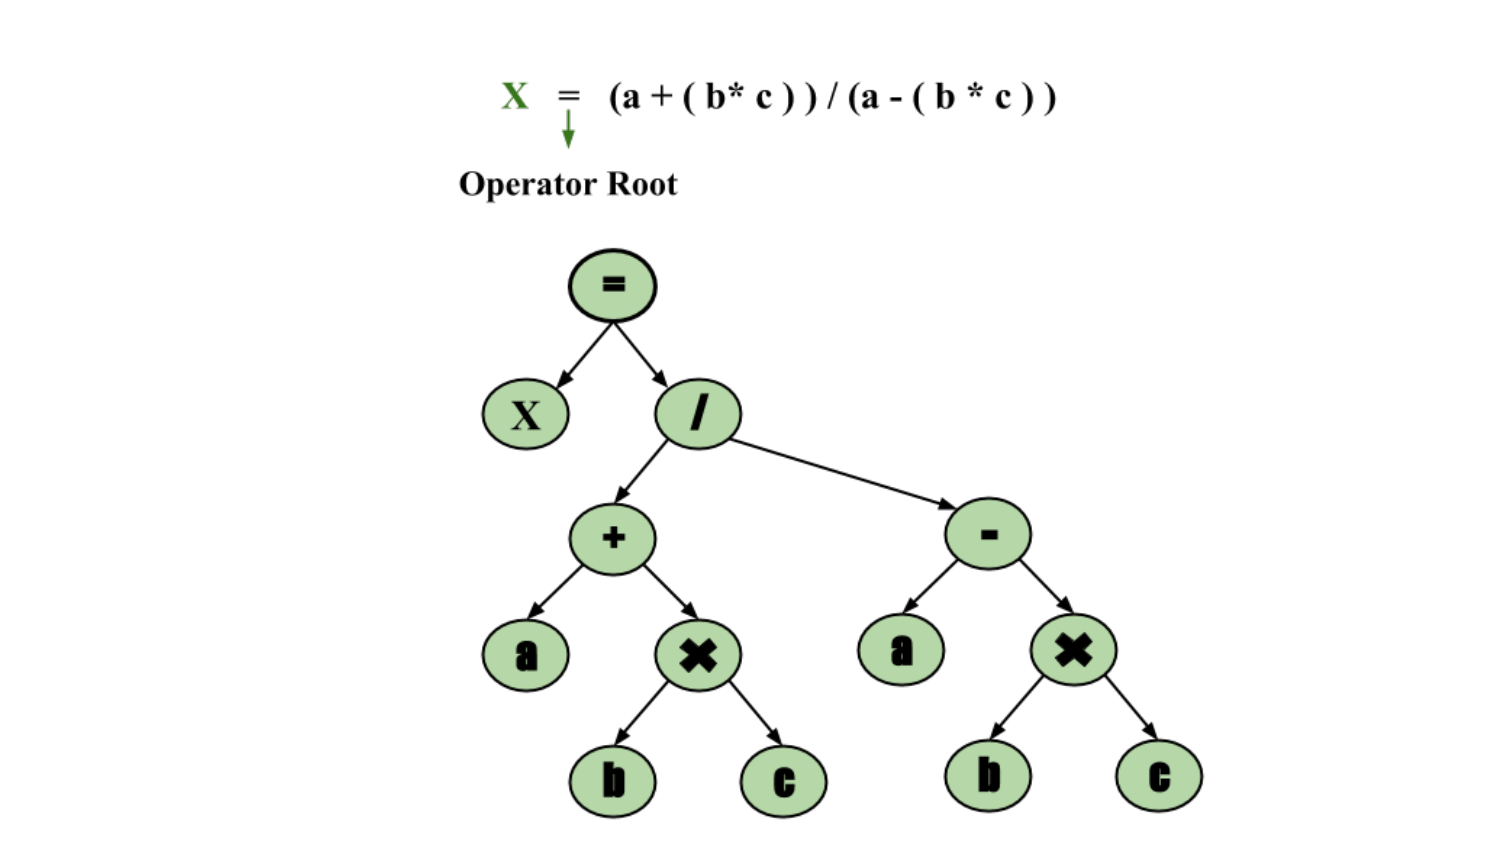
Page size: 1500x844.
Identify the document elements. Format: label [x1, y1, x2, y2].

picture [281, 0, 1219, 844]
